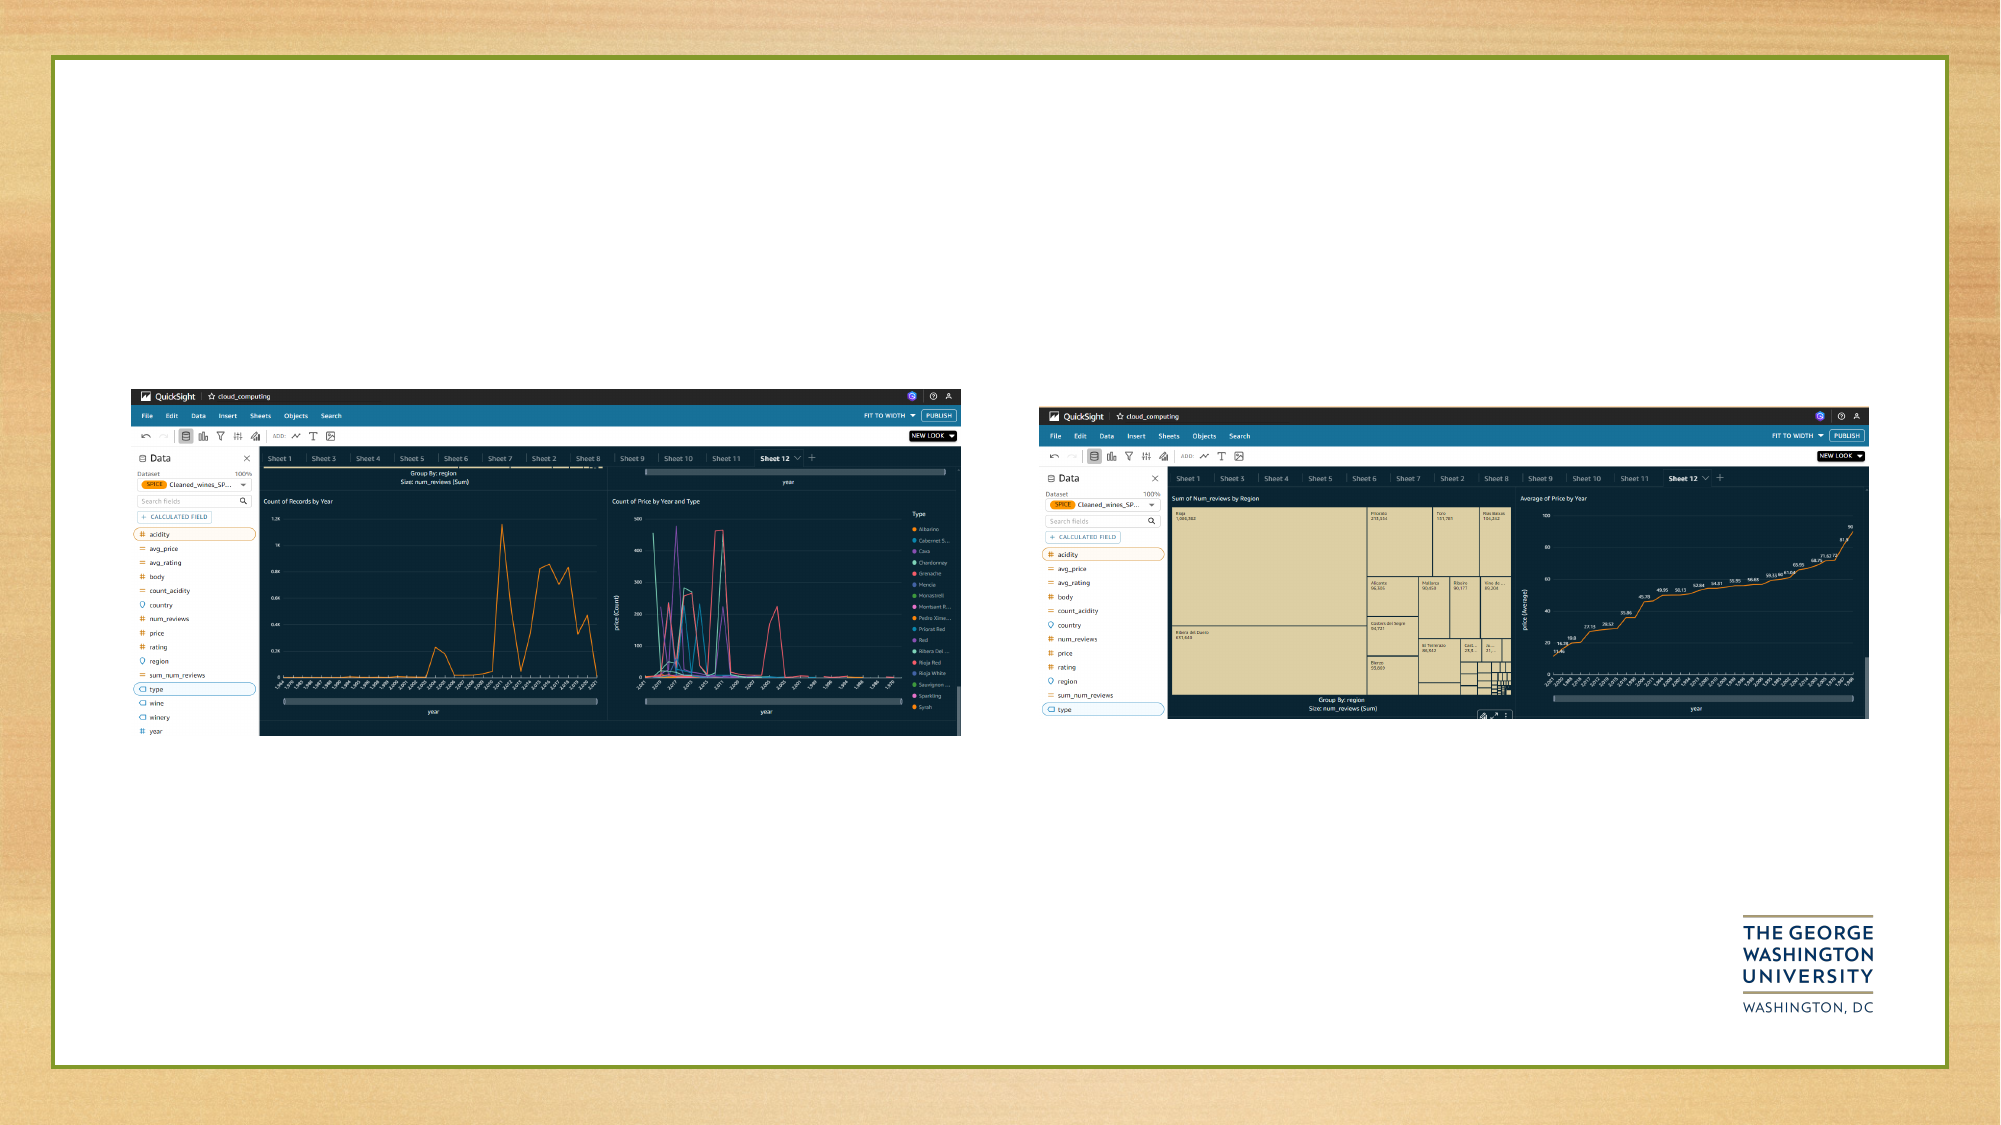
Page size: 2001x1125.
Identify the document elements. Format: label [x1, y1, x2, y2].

picture [131, 389, 961, 736]
picture [1719, 914, 1896, 1015]
picture [1039, 405, 1869, 720]
text_box [0, 0, 2000, 1125]
